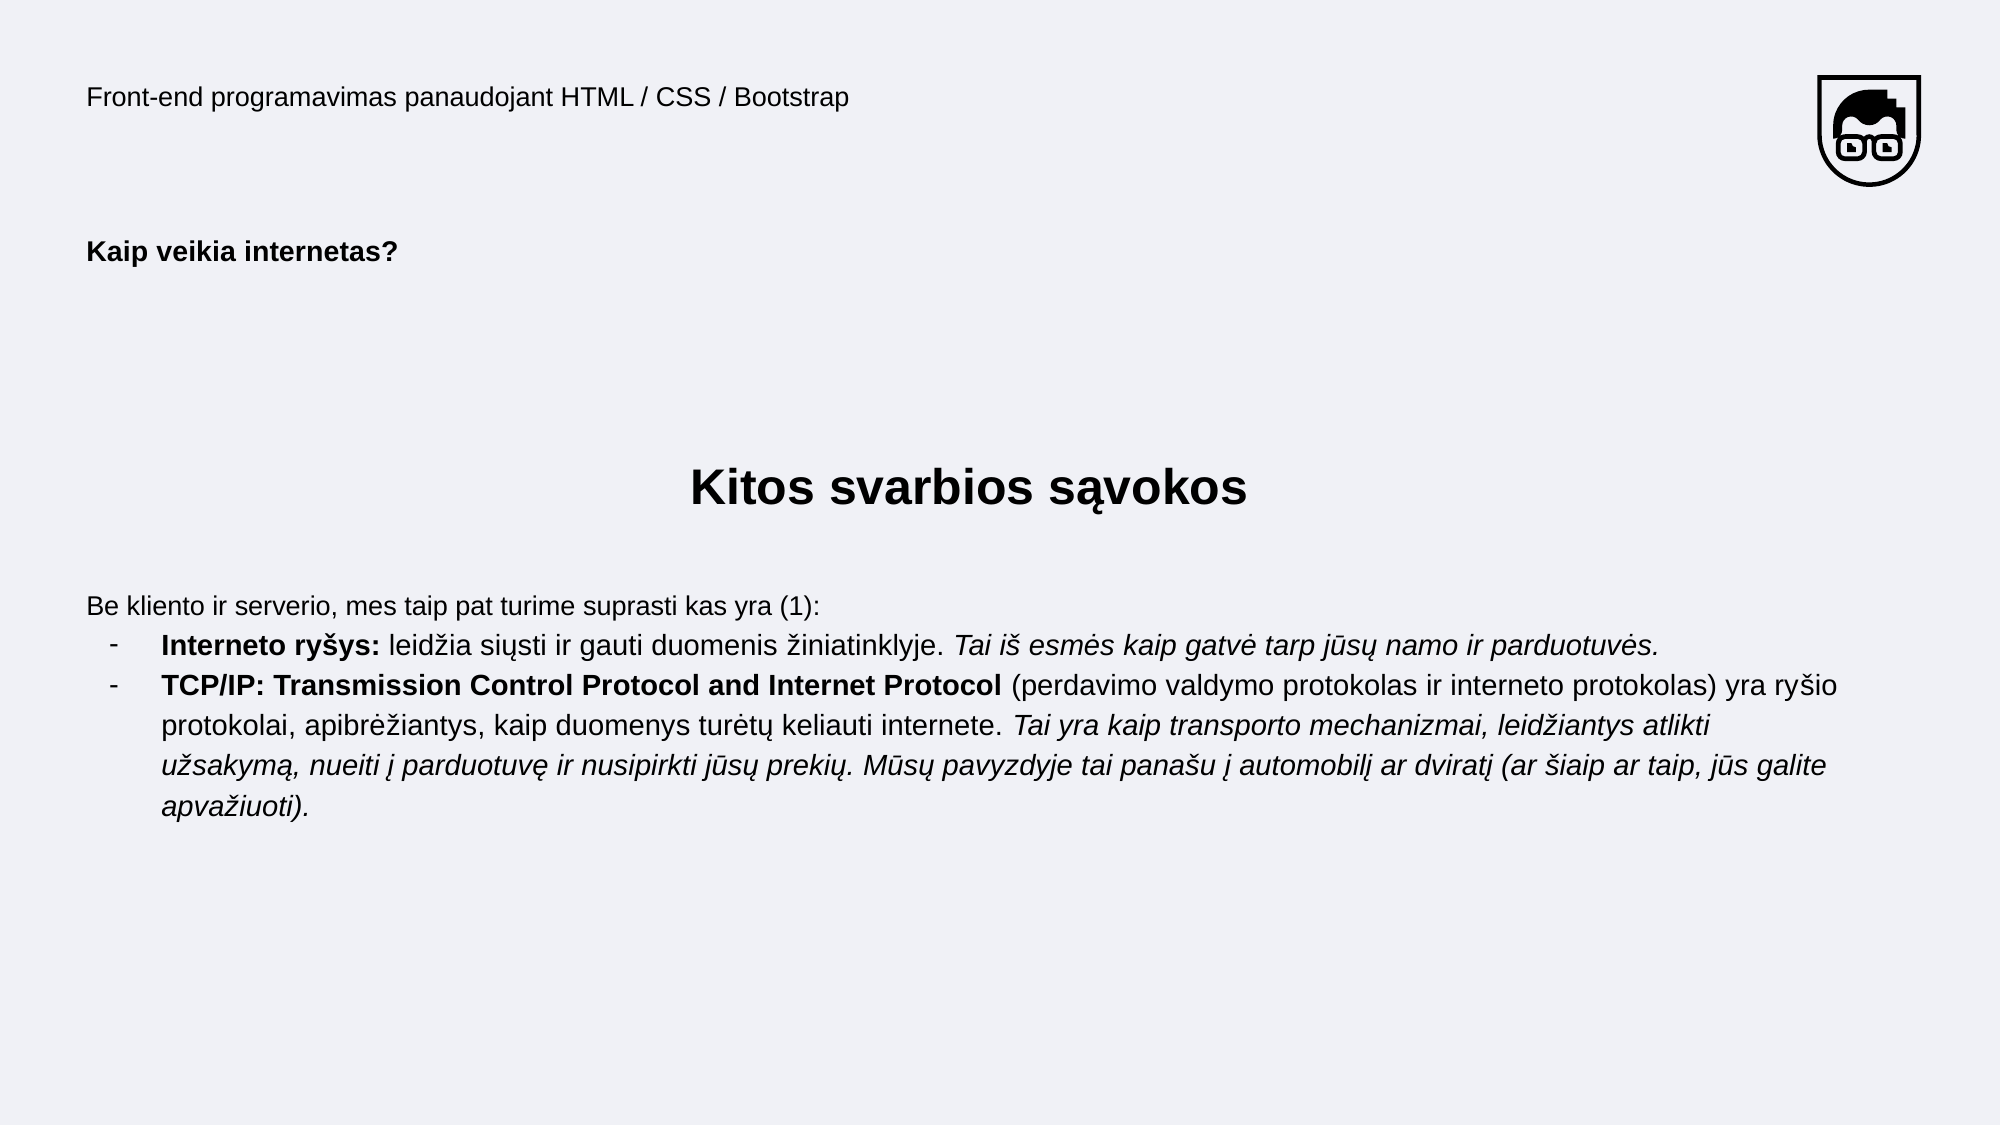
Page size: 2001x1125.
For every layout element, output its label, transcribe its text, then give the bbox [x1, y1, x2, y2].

title Kaip veikia internetas? [78, 224, 1852, 437]
list Kitos svarbios sąvokos Be kliento ir serverio, mes taip pat turime suprasti kas yra (1): Interneto ryšys: leidžia siųsti ir gauti duomenis žiniatinklyje. Tai iš esmės kaip gatvė tarp jūsų namo ir parduotuvės. TCP/IP: Transmission Control Protocol and Internet Protocol (perdavimo valdymo protokolas ir interneto protokolas) yra ryšio protokolai, apibrėžiantys, kaip duomenys turėtų keliauti internete. Tai yra kaip transporto mechanizmai, leidžiantys atlikti užsakymą, nueiti į parduotuvę ir nusipirkti jūsų prekių. Mūsų pavyzdyje tai panašu į automobilį ar dviratį (ar šiaip ar taip, jūs galite apvažiuoti). [78, 437, 1861, 1125]
list Front-end programavimas panaudojant HTML / CSS / Bootstrap [78, 75, 1001, 151]
